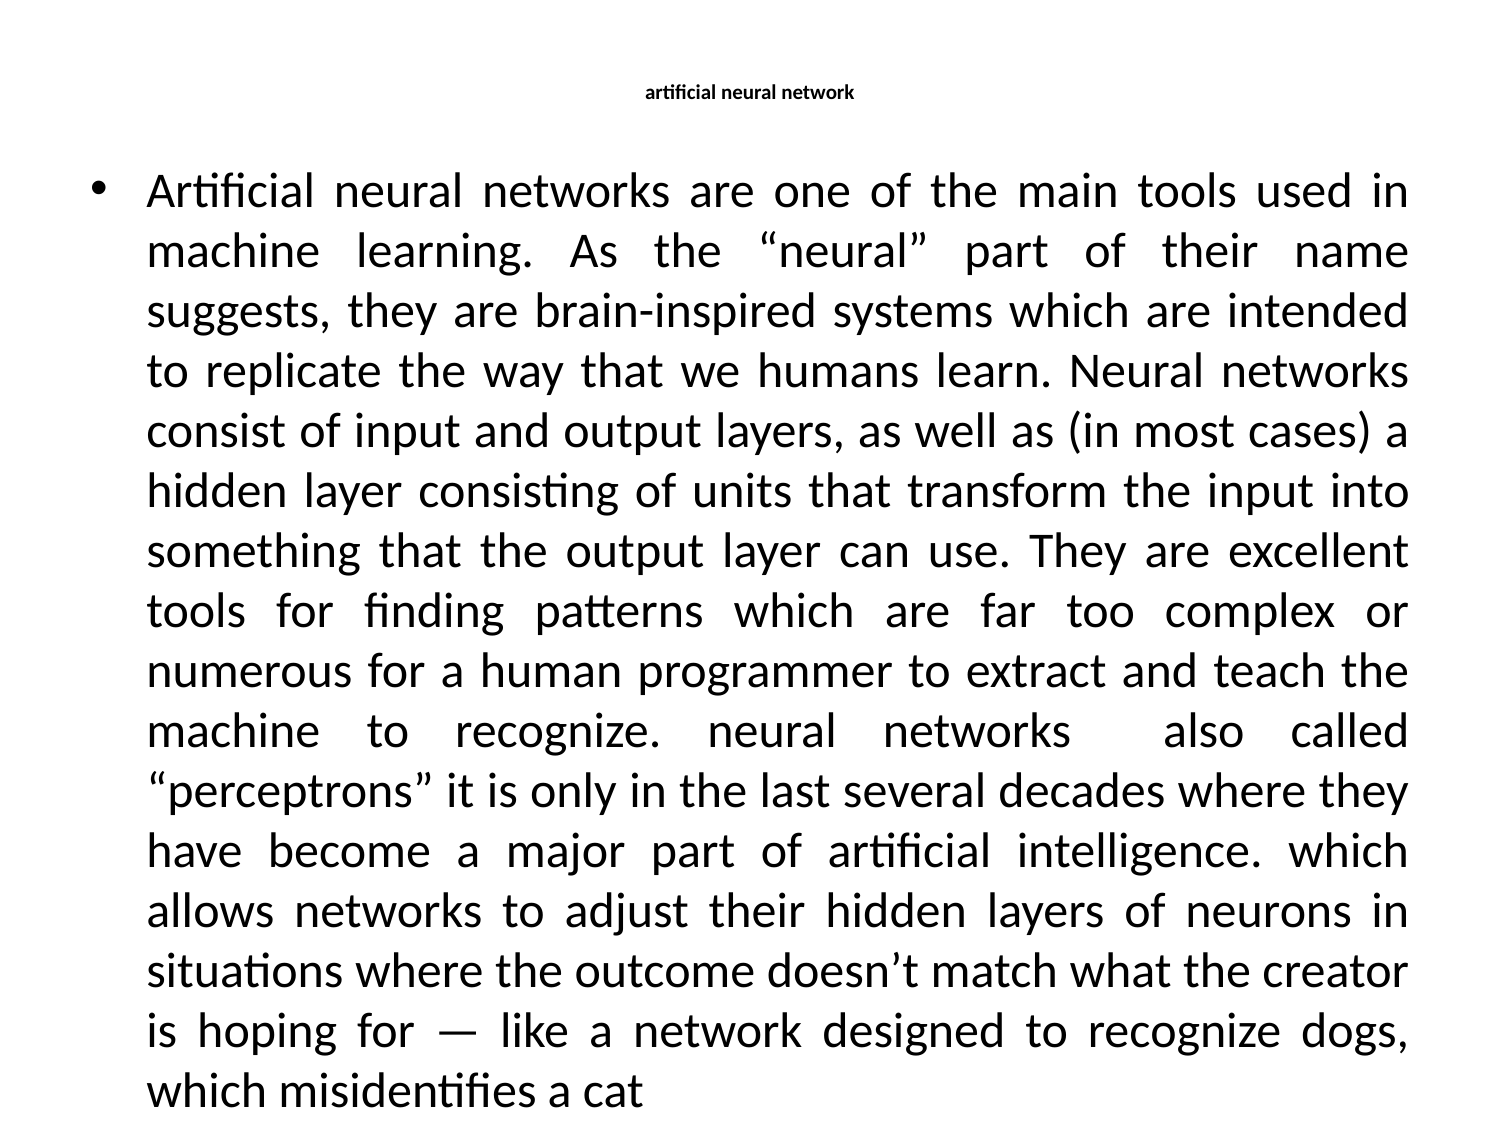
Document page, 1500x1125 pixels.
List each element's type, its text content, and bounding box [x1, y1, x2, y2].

title artificial neural network [75, 45, 1425, 138]
list Artificial neural networks are one of the main tools used in machine learning. As the “neural” part of their name suggests, they are brain-inspired systems which are intended to replicate the way that we humans learn. Neural networks consist of input and output layers, as well as (in most cases) a hidden layer consisting of units that transform the input into something that the output layer can use. They are excellent tools for finding patterns which are far too complex or numerous for a human programmer to extract and teach the machine to recognize. neural networks also called “perceptrons” it is only in the last several decades where they have become a major part of artificial intelligence. which allows networks to adjust their hidden layers of neurons in situations where the outcome doesn’t match what the creator is hoping for — like a network designed to recognize dogs, which misidentifies a cat [75, 149, 1425, 1125]
